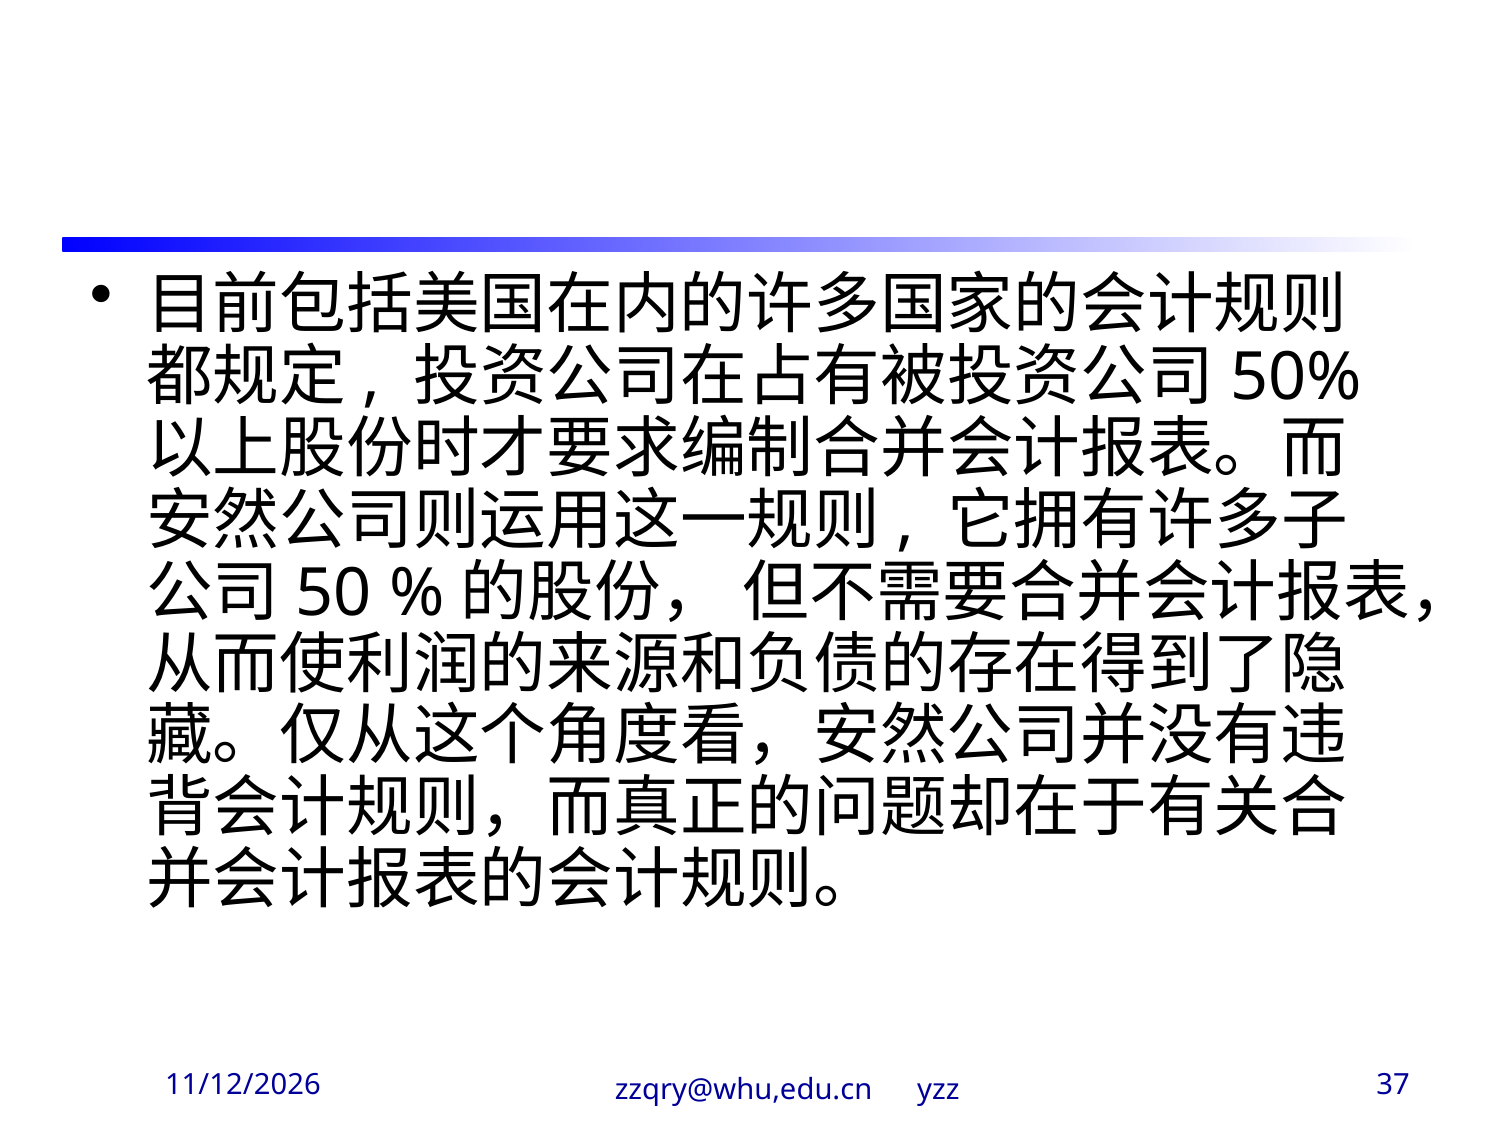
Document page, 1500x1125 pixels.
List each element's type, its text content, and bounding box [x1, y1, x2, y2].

slide_number 37 [1112, 1037, 1425, 1113]
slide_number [150, 1037, 463, 1113]
footer zzqry@whu,edu.cn yzz [549, 1037, 1025, 1113]
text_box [489, 237, 493, 251]
text_box 目前包括美国在内的许多国家的会计规则都规定, 投资公司在占有被投资公司50%以上股份时才要求编制合并会计报表。而安然公司则运用这一规则, 它拥有许多子公司50 %的股份， 但不需要合并会计报表，从而使利润的来源和负债的存在得到了隐藏。仅从这个角度看，安然公司并没有违背会计规则，而真正的问题却在于有关合并会计报表的会计规则。 [74, 262, 1425, 994]
